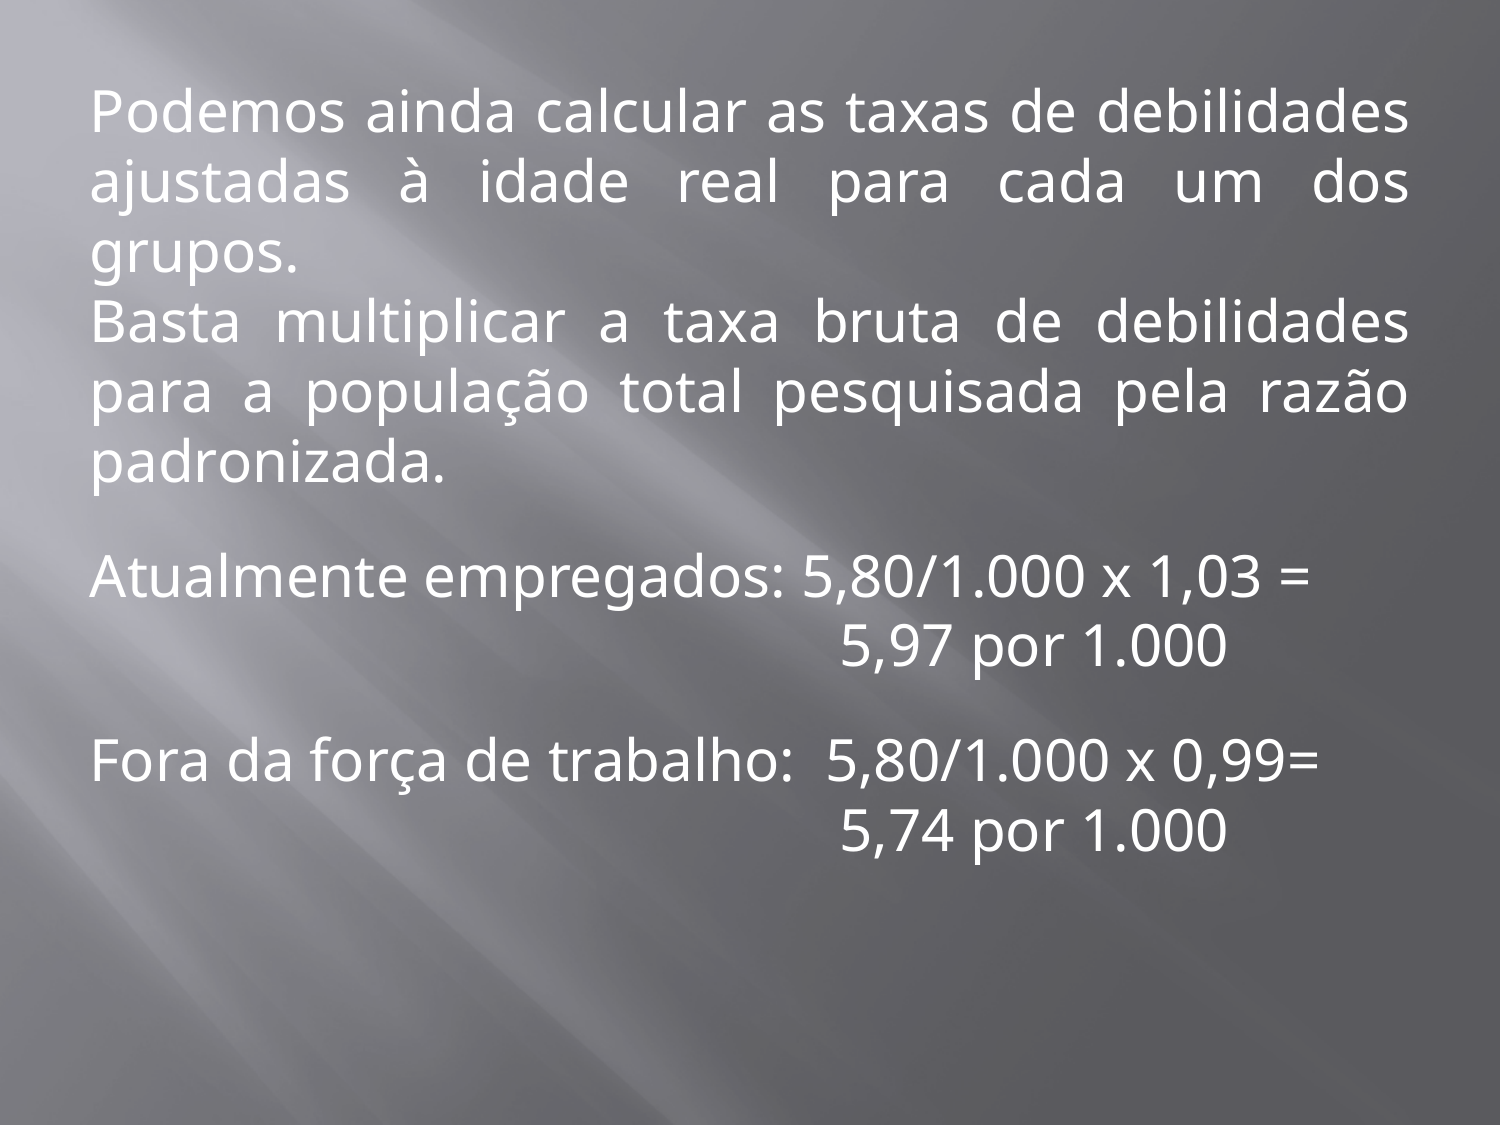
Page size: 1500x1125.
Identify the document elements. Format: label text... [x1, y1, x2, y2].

text_box Podemos ainda calcular as taxas de debilidades ajustadas à idade real para cada um dos grupos. Basta multiplicar a taxa bruta de debilidades para a população total pesquisada pela razão padronizada. Atualmente empregados: 5,80/1.000 x 1,03 = 5,97 por 1.000 Fora da força de trabalho: 5,80/1.000 x 0,99= 5,74 por 1.000 [74, 66, 1425, 1005]
picture [0, 0, 1500, 1125]
